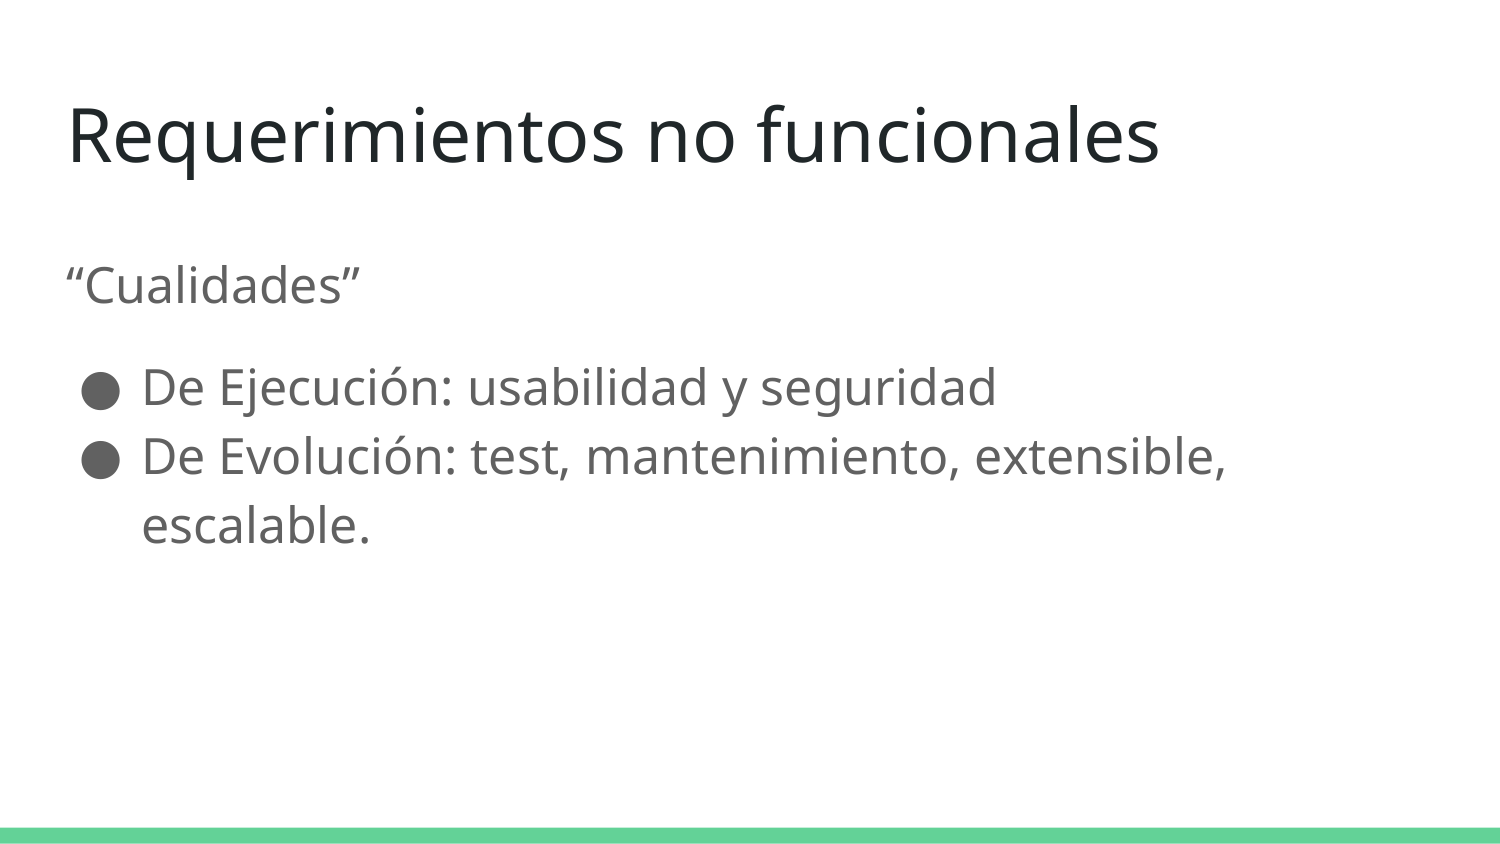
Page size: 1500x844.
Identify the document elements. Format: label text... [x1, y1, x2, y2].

title Requerimientos no funcionales [51, 72, 1449, 167]
list “Cualidades” De Ejecución: usabilidad y seguridad De Evolución: test, mantenimiento, extensible, escalable. [51, 229, 1449, 750]
